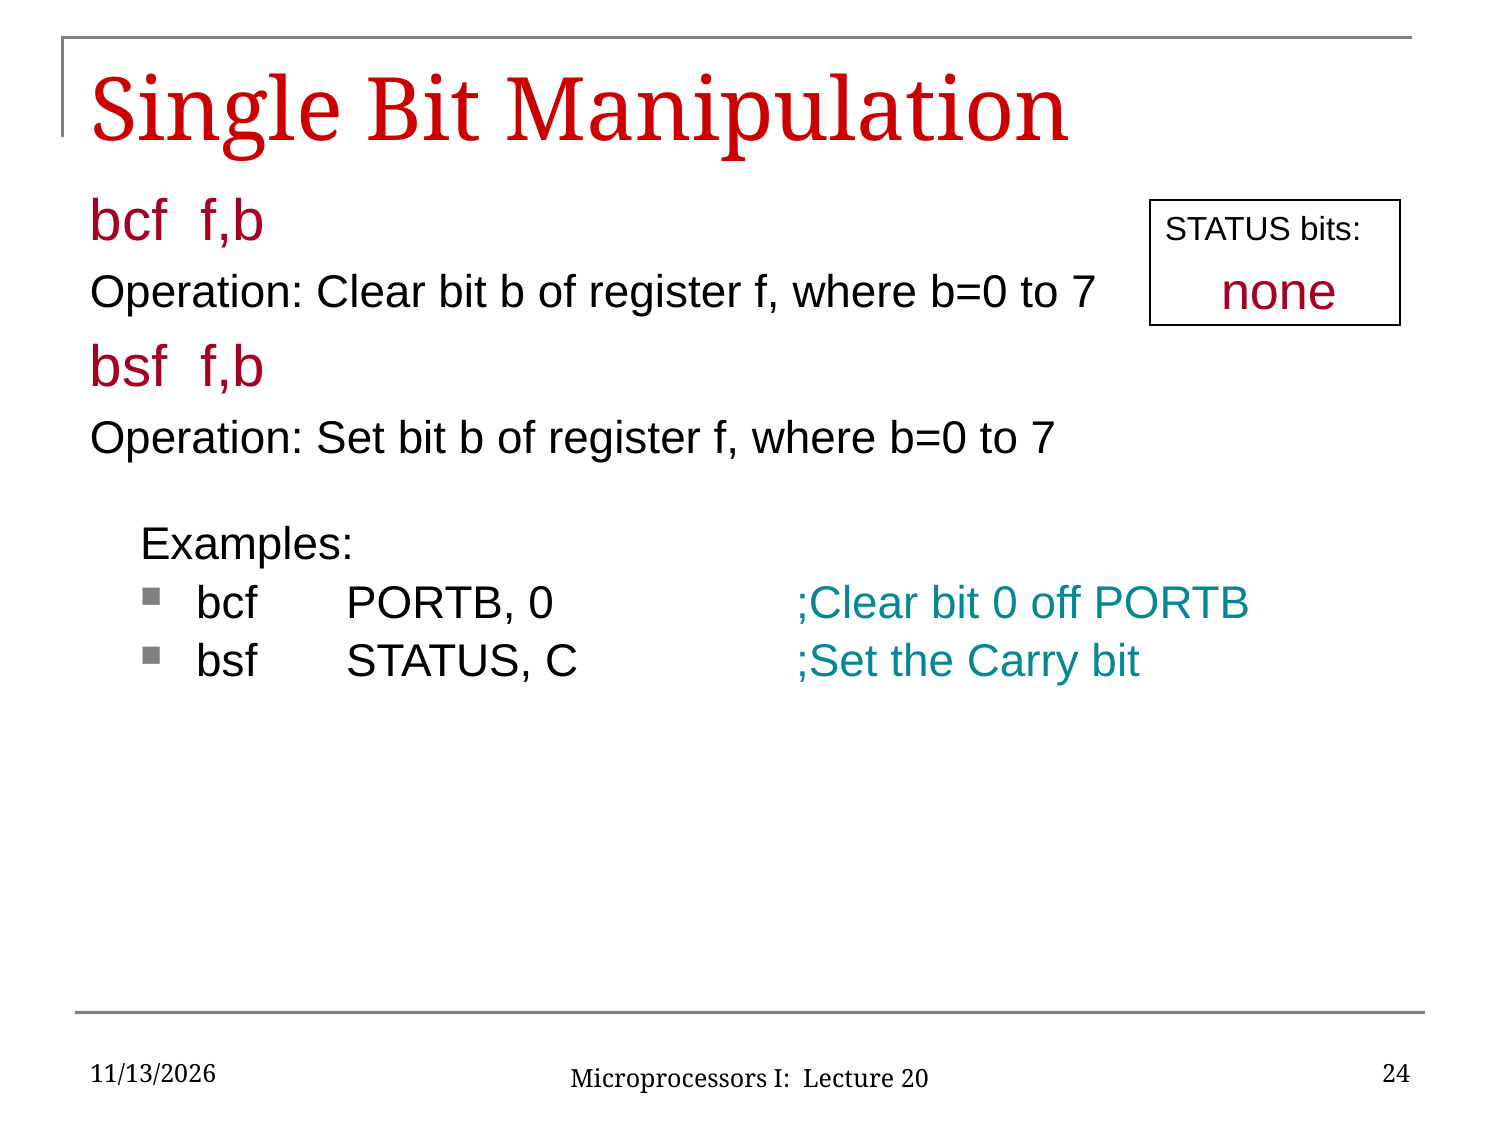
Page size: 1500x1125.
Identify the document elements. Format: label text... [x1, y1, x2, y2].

title Single Bit Manipulation [75, 45, 1425, 163]
text_box bcf f,b Operation: Clear bit b of register f, where b=0 to 7 bsf f,b Operation: Set bit b of register f, where b=0 to 7 [74, 174, 1350, 438]
footer Microprocessors I: Lecture 20 [512, 1024, 988, 1101]
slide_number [74, 1023, 426, 1100]
slide_number 24 [1074, 1023, 1426, 1100]
list Examples: bcf PORTB, 0 ;Clear bit 0 off PORTB bsf STATUS, C ;Set the Carry bit [125, 512, 1400, 888]
text_box STATUS bits: none [1149, 200, 1400, 325]
